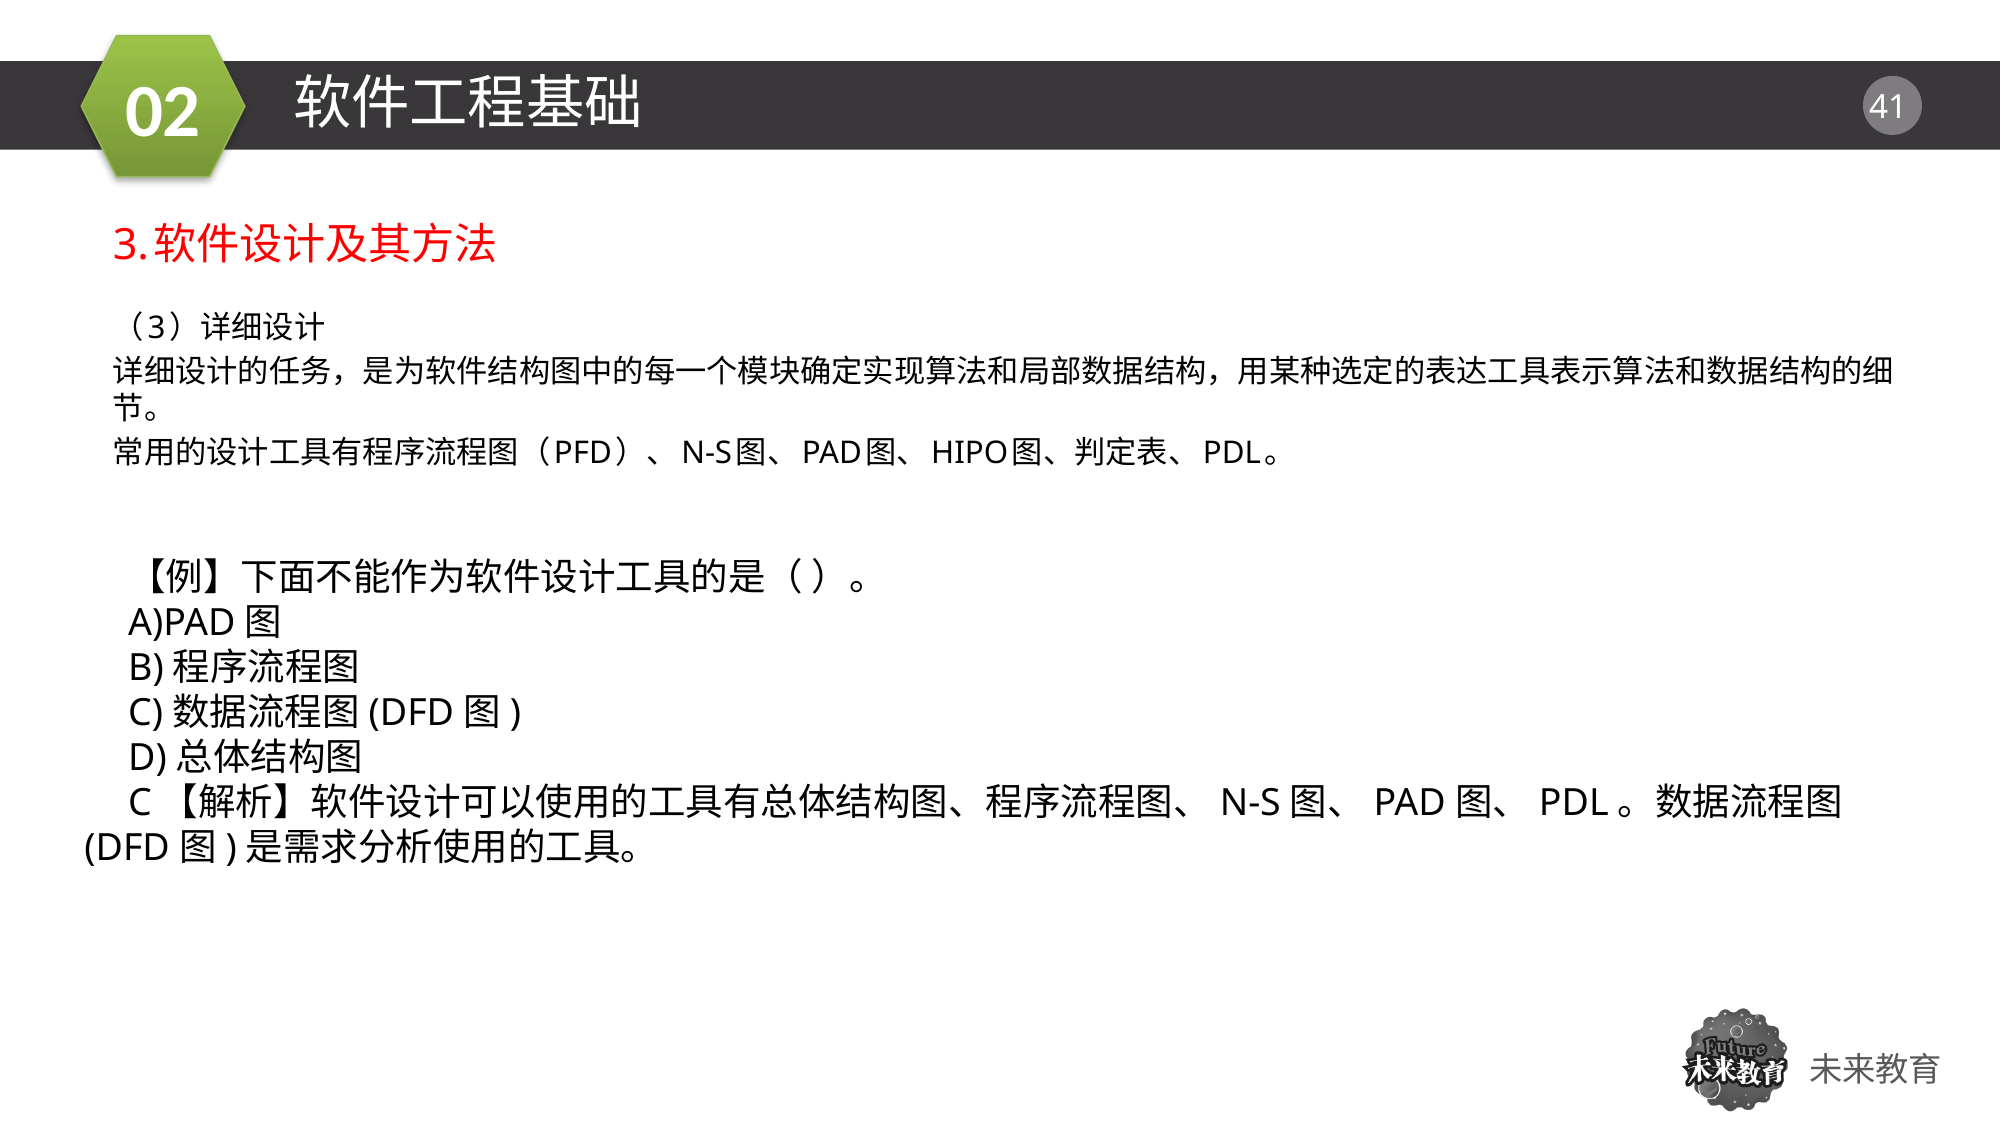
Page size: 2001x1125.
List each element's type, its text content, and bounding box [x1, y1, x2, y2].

text_box 【例】下面不能作为软件设计工具的是（ ）。 A)PAD图 B)程序流程图 C)数据流程图(DFD图) D)总体结构图 C【解析】软件设计可以使用的工具有总体结构图、程序流程图、N-S图、PAD图、PDL。数据流程图(DFD图)是需求分析使用的工具。 [69, 545, 1914, 876]
list 3.软件设计及其方法 （3）详细设计 详细设计的任务，是为软件结构图中的每一个模块确定实现算法和局部数据结构，用某种选定的表达工具表示算法和数据结构的细节。 常用的设计工具有程序流程图（PFD）、N-S图、PAD图、HIPO图、判定表、PDL。 [97, 208, 1924, 482]
picture [1674, 983, 1799, 1125]
text_box 软件工程基础 [278, 58, 658, 143]
